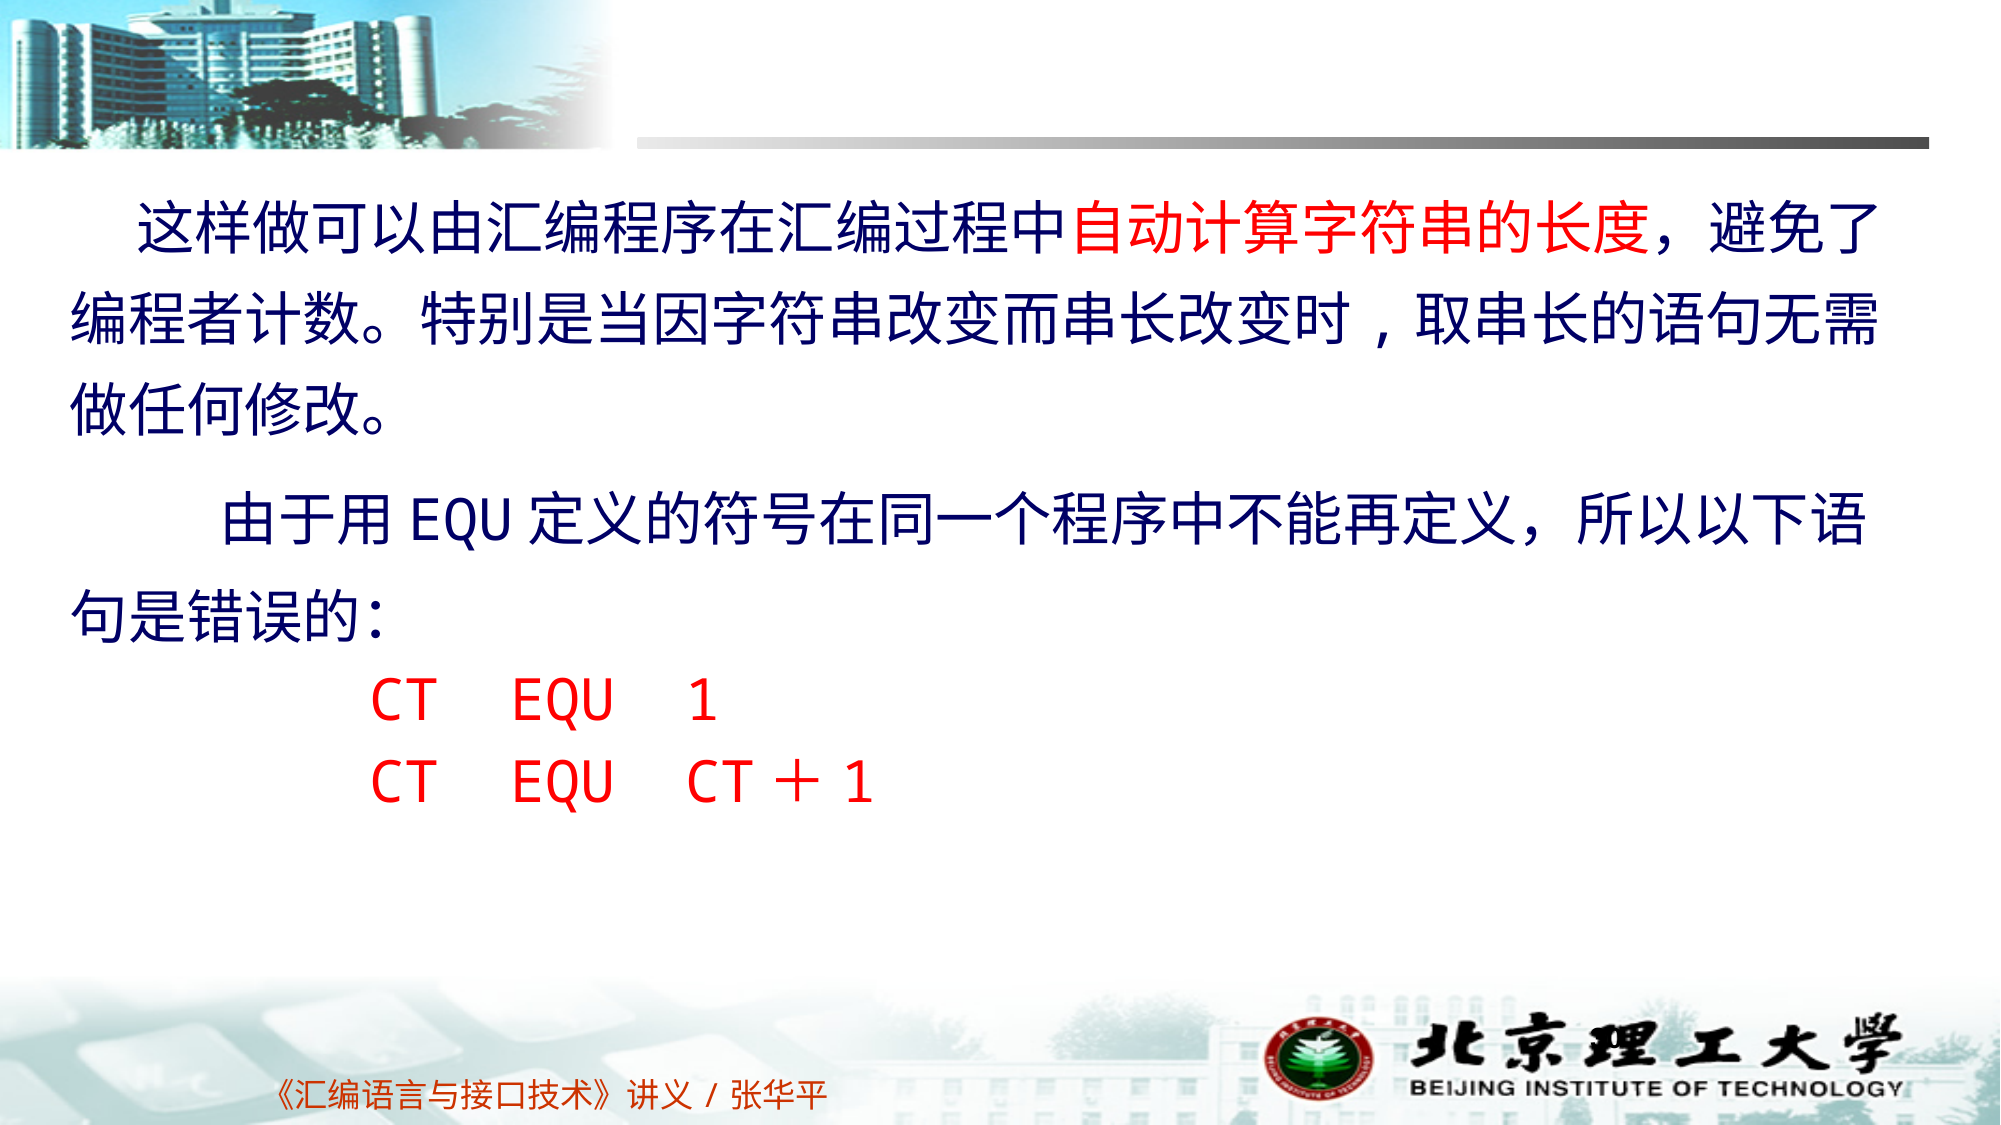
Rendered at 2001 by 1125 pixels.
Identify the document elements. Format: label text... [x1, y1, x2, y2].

text_box 30 [1324, 1013, 1638, 1088]
picture [0, 0, 2000, 1125]
list 这样做可以由汇编程序在汇编过程中自动计算字符串的长度，避免了编程者计数。特别是当因字符串改变而串长改变时,取串长的语句无需做任何修改。 由于用EQU定义的符号在同一个程序中不能再定义，所以以下语句是错误的： CT EQU 1 CT EQU CT＋1 [55, 162, 1910, 1013]
